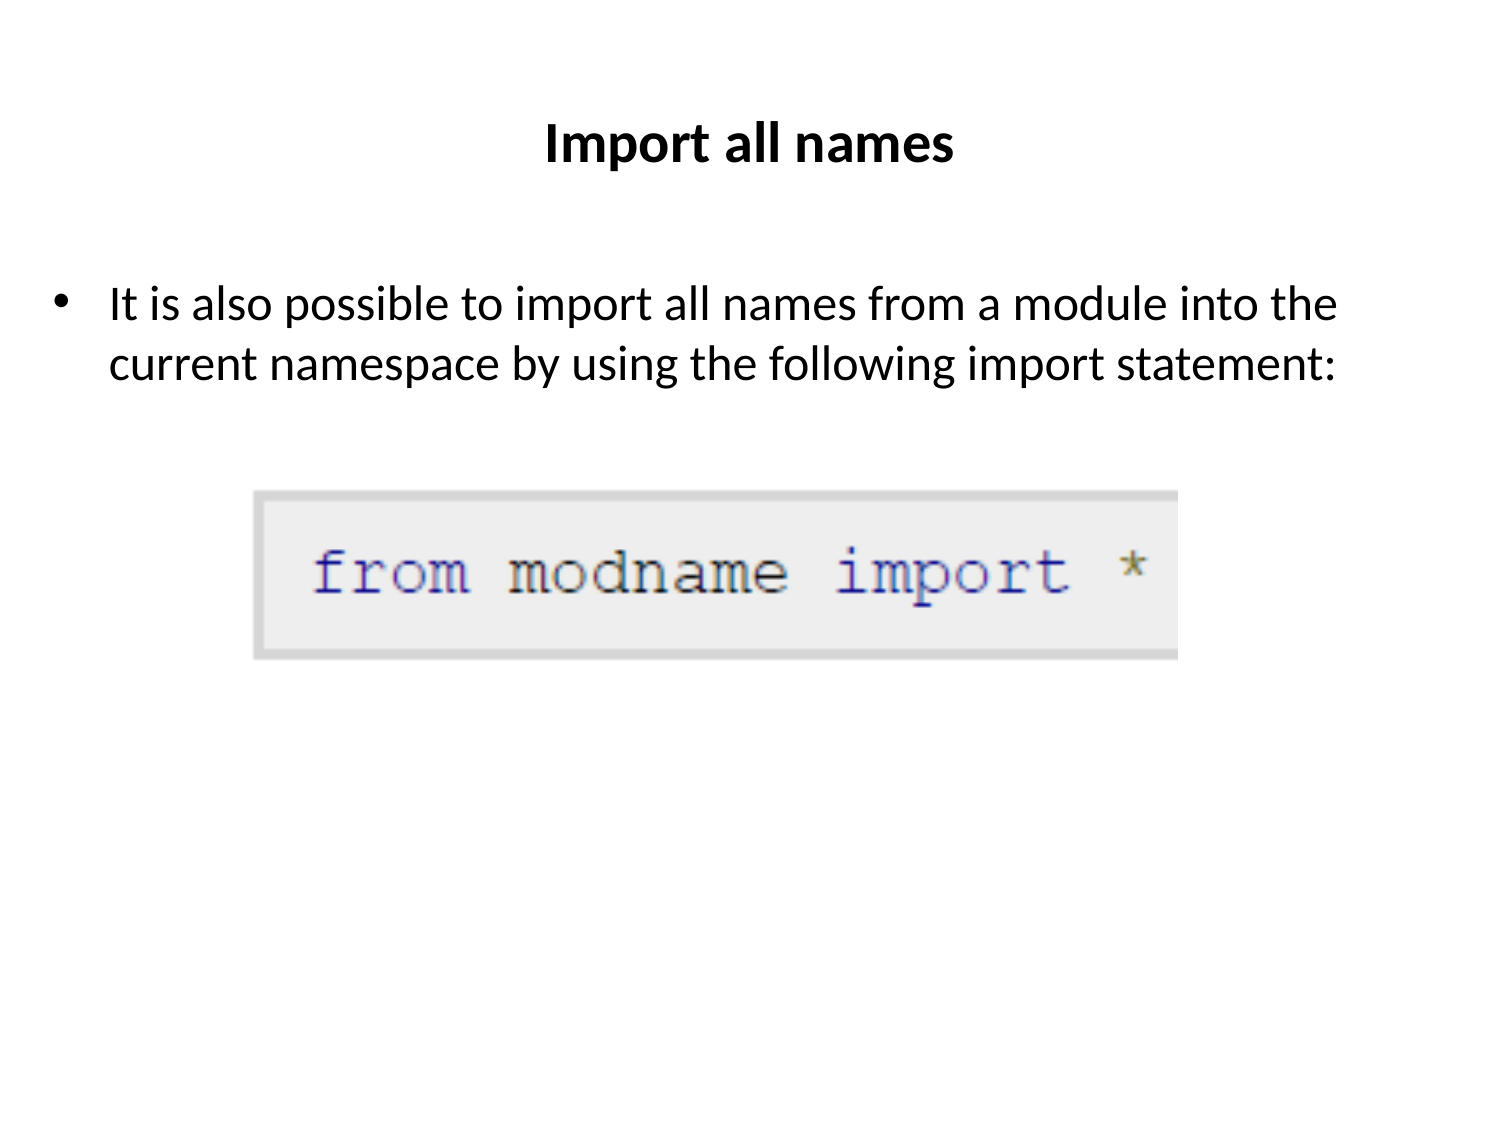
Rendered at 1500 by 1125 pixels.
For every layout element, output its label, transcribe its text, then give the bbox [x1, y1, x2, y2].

title Import all names [75, 45, 1425, 233]
list It is also possible to import all names from a module into the current namespace by using the following import statement: [37, 262, 1450, 413]
picture [237, 474, 1179, 676]
